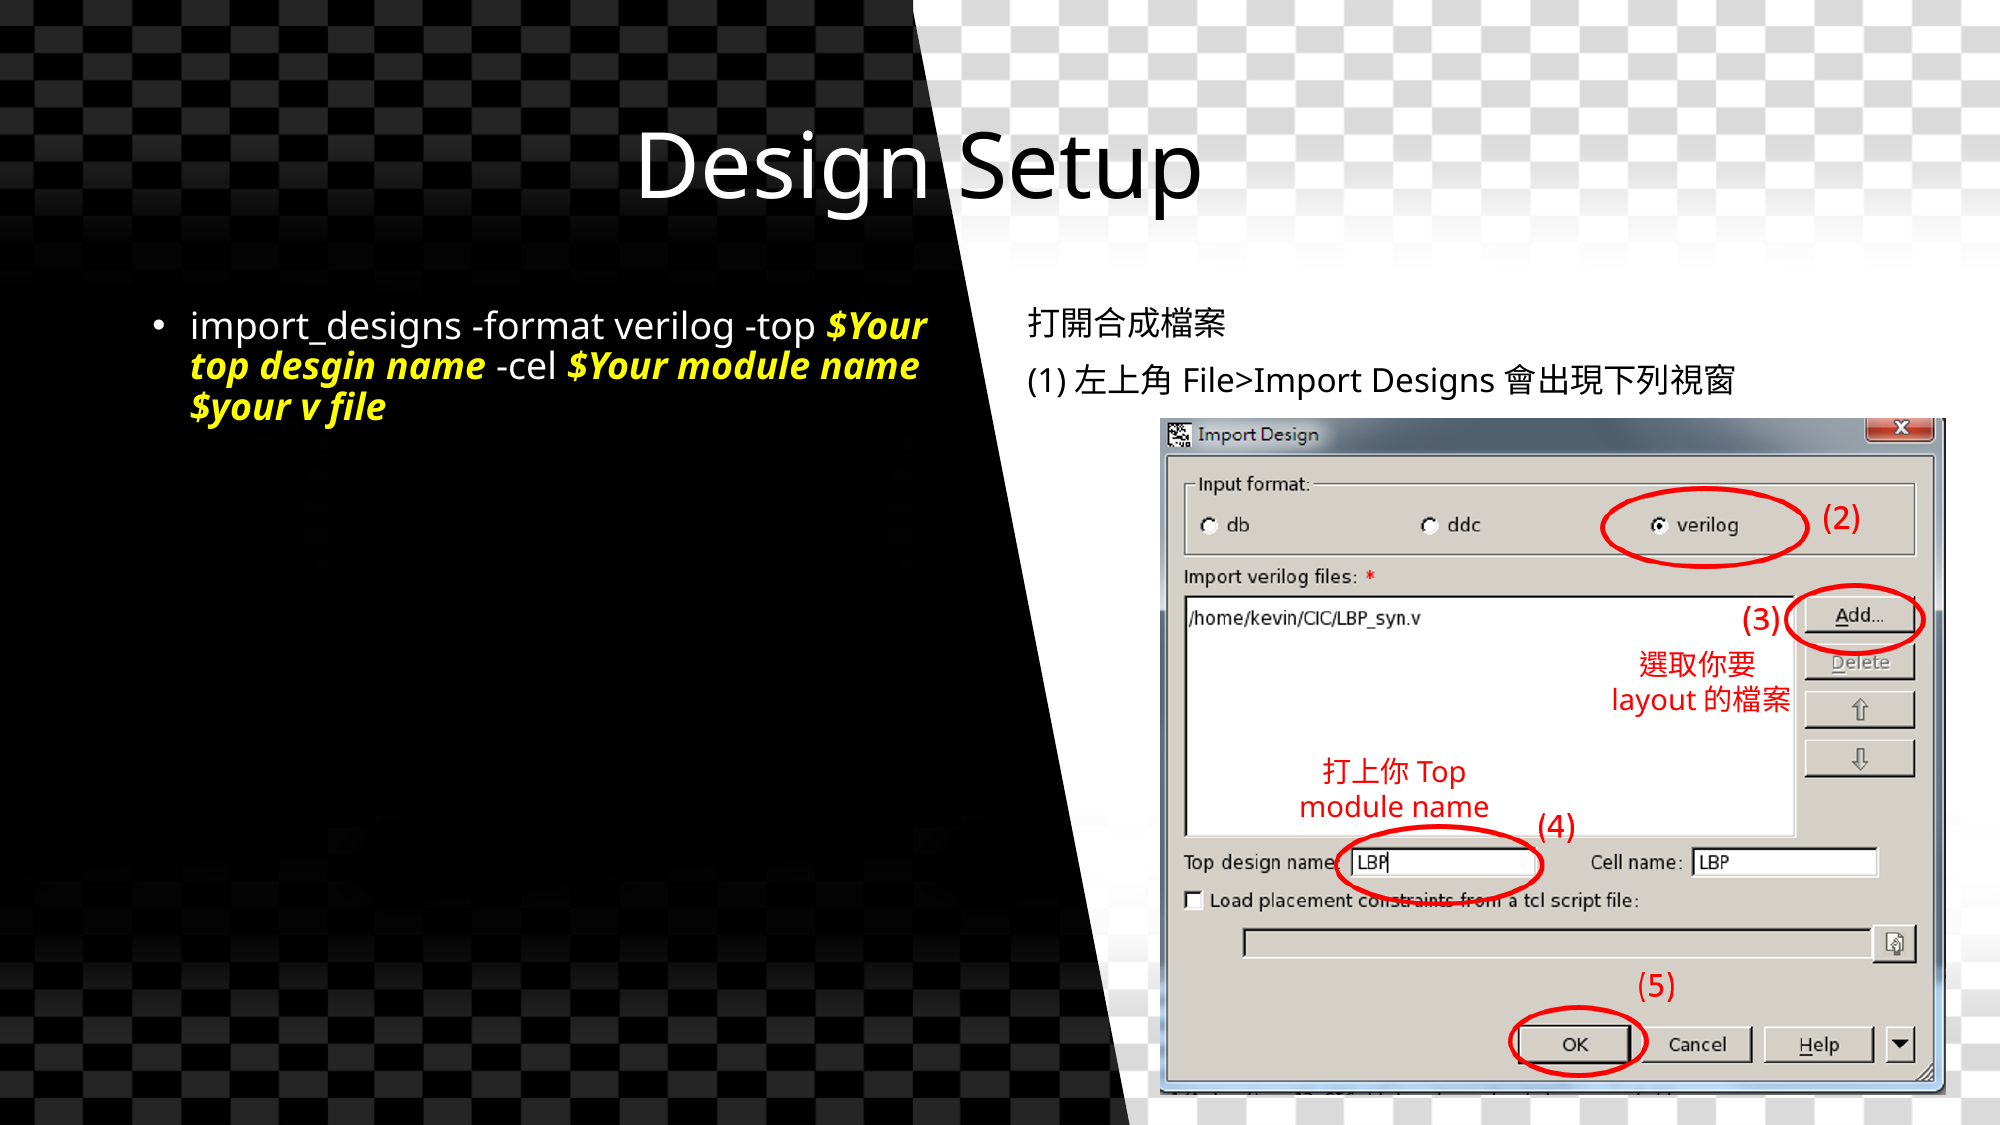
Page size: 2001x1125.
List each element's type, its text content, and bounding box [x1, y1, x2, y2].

list import_designs -format verilog -top $Your top desgin name -cel $Your module name $your v file [137, 299, 988, 1014]
title Design Setup [137, 59, 1702, 278]
list 打開合成檔案 (1)左上角File>Import Designs會出現下列視窗 [1012, 299, 1863, 1014]
picture [0, 0, 2000, 1125]
